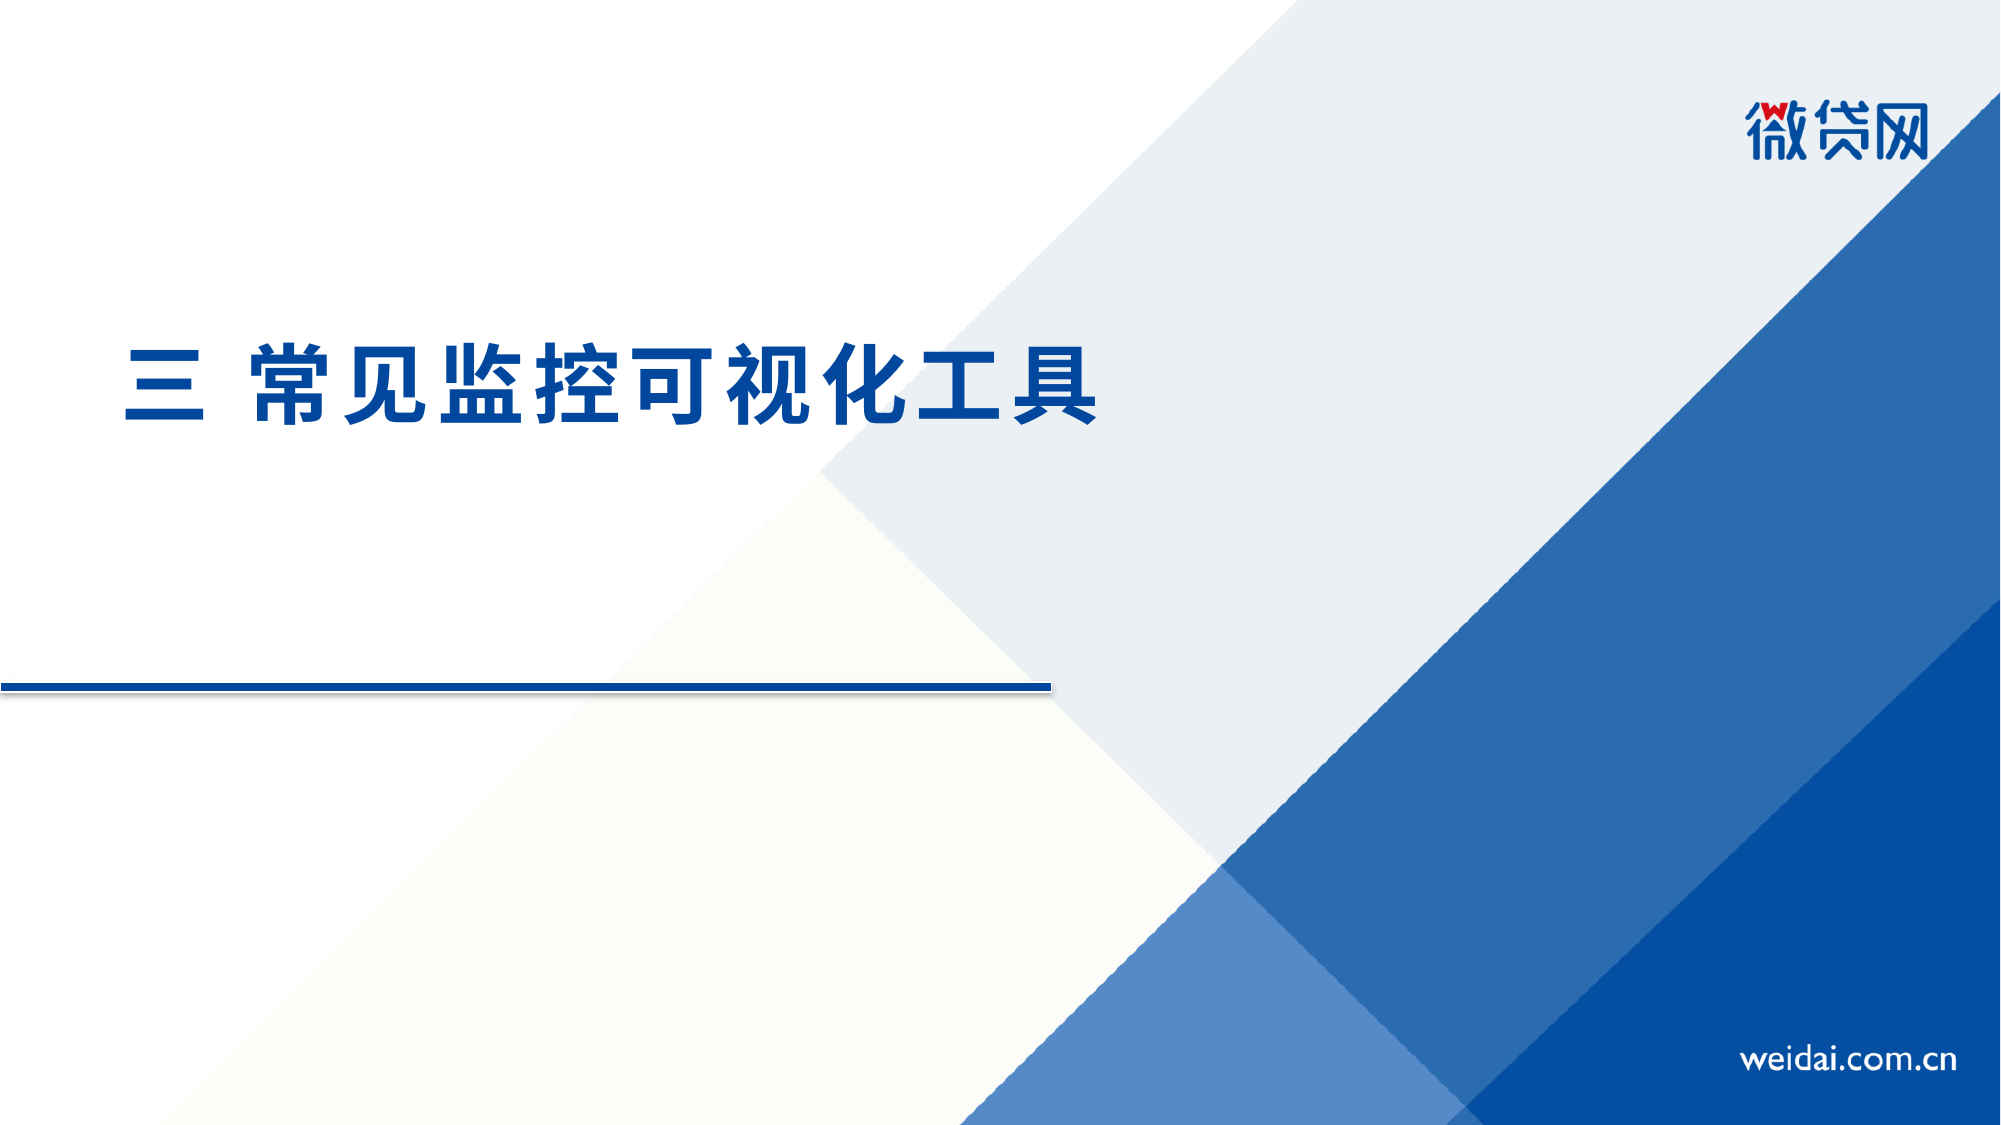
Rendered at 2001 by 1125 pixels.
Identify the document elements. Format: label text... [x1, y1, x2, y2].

picture [0, 0, 2001, 1125]
title 三 常见监控可视化工具 [105, 303, 1805, 460]
